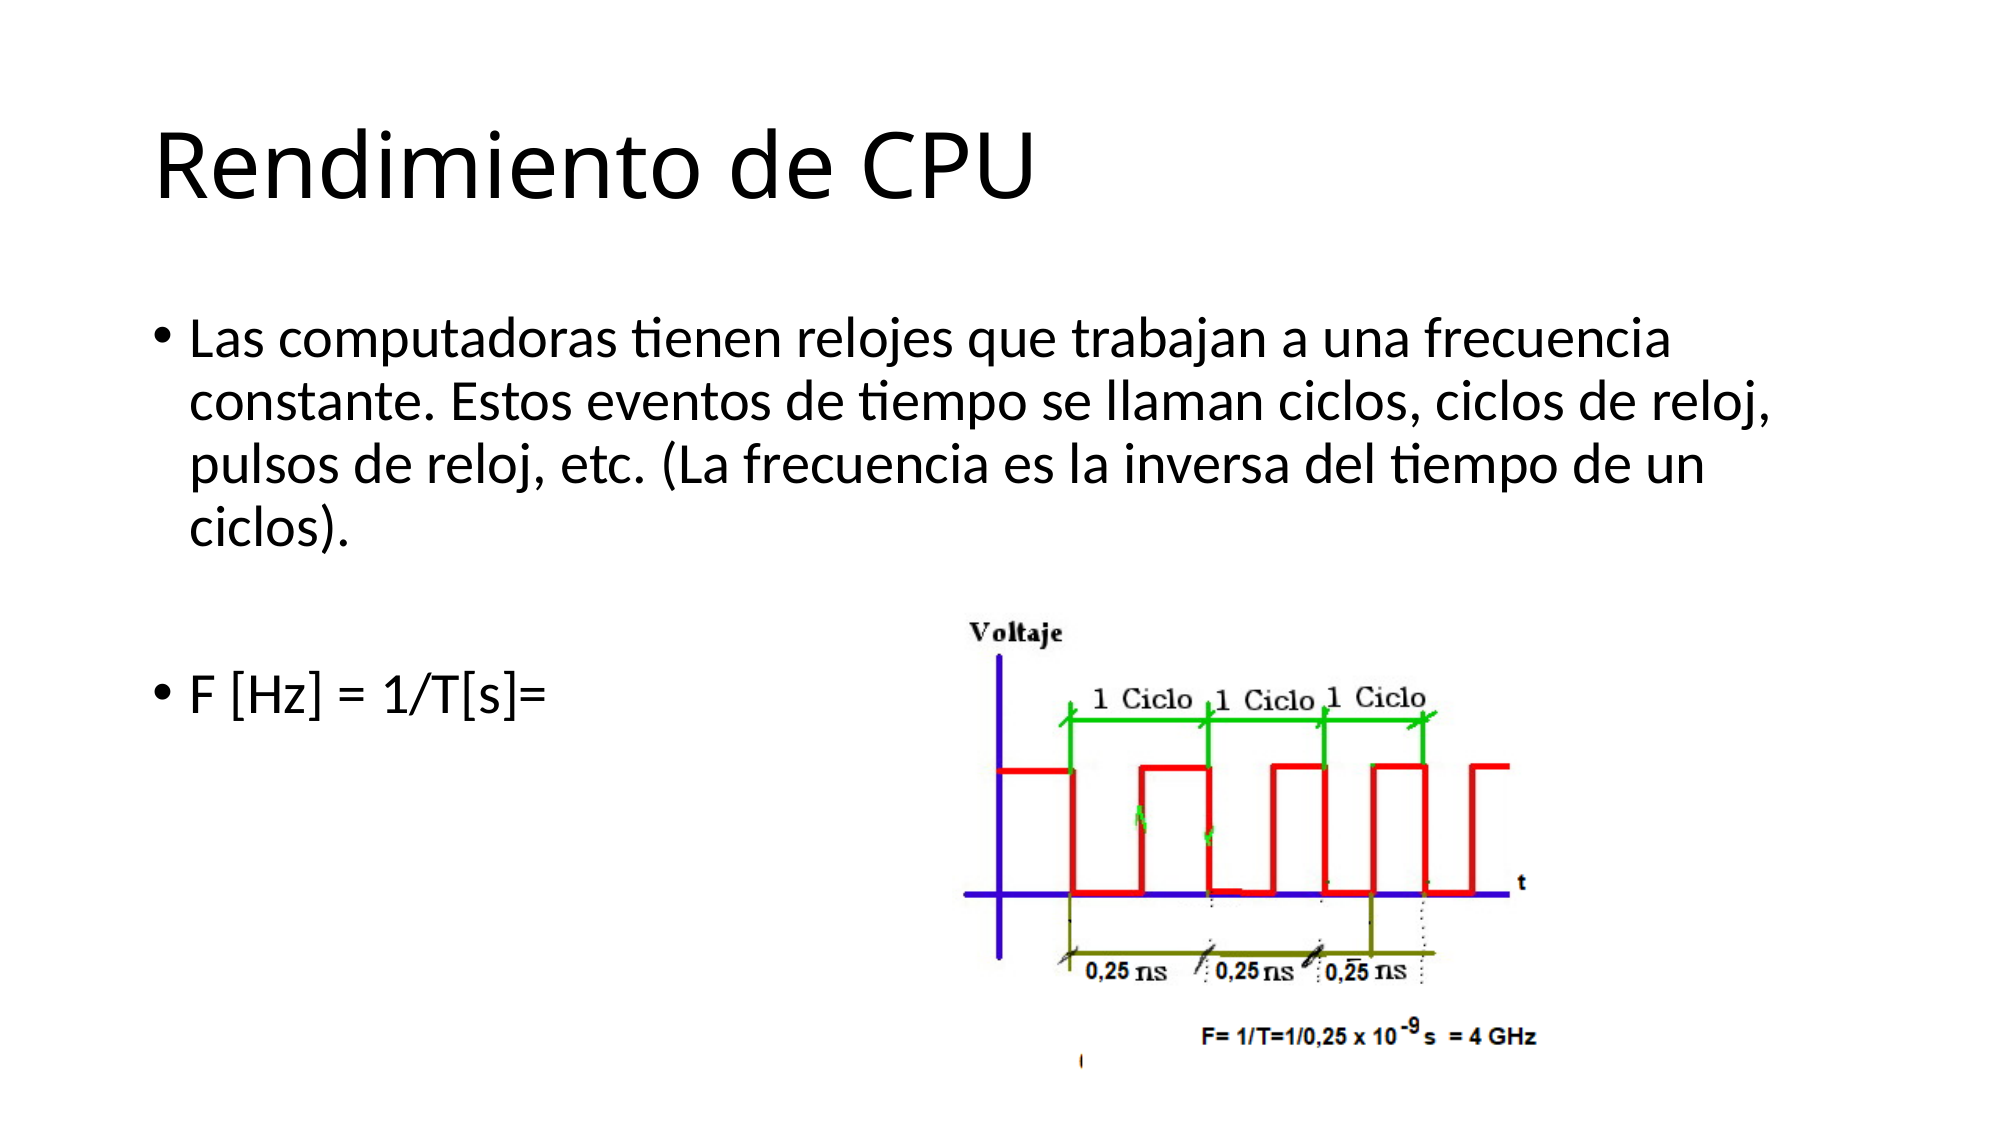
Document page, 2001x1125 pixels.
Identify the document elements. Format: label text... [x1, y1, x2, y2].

title Rendimiento de CPU [137, 59, 1863, 278]
list Las computadoras tienen relojes que trabajan a una frecuencia constante. Estos eventos de tiempo se llaman ciclos, ciclos de reloj, pulsos de reloj, etc. (La frecuencia es la inversa del tiempo de un ciclos). F [Hz] = 1/T[s]= [137, 299, 1863, 1014]
picture [951, 604, 1615, 1070]
